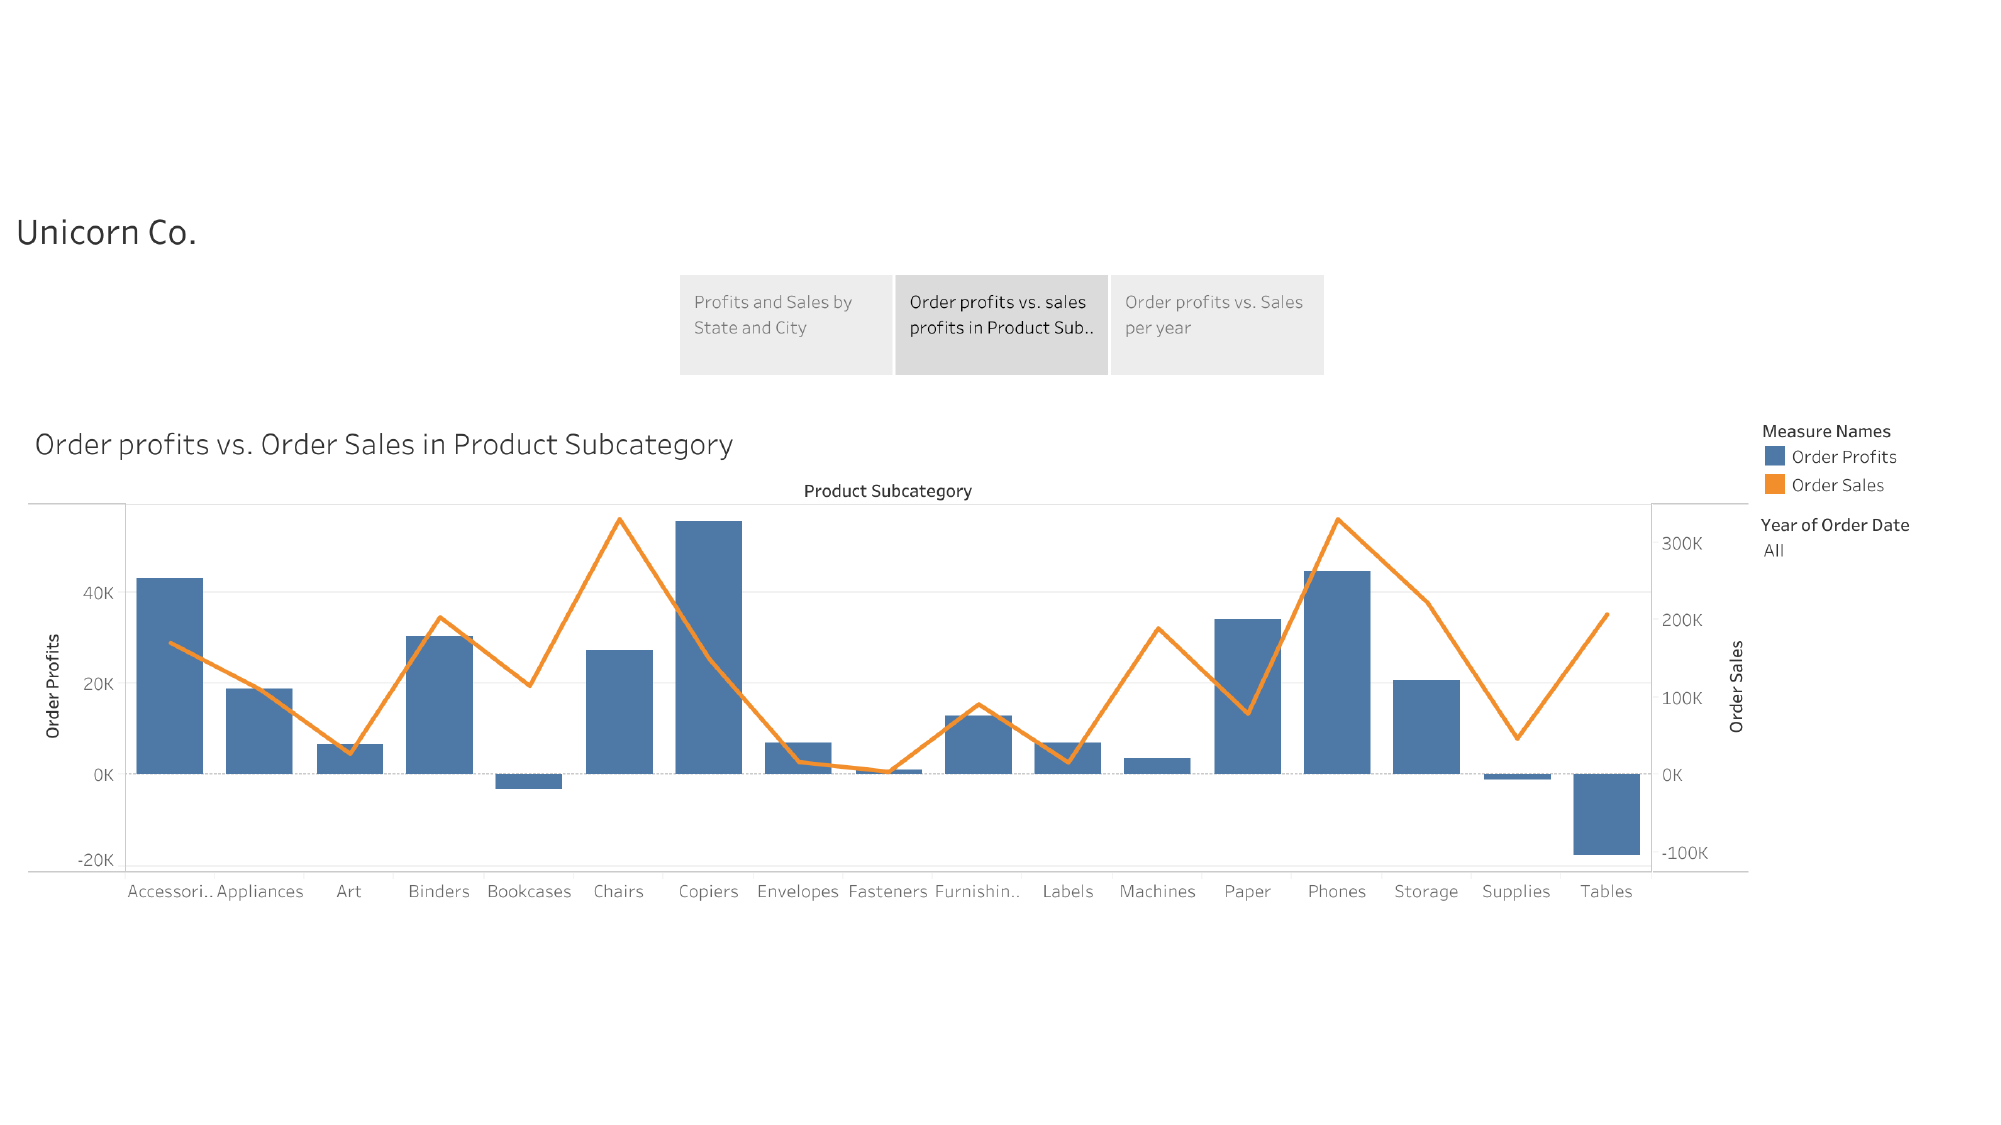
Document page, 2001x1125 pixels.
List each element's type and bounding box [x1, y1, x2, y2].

picture [0, 194, 2000, 931]
